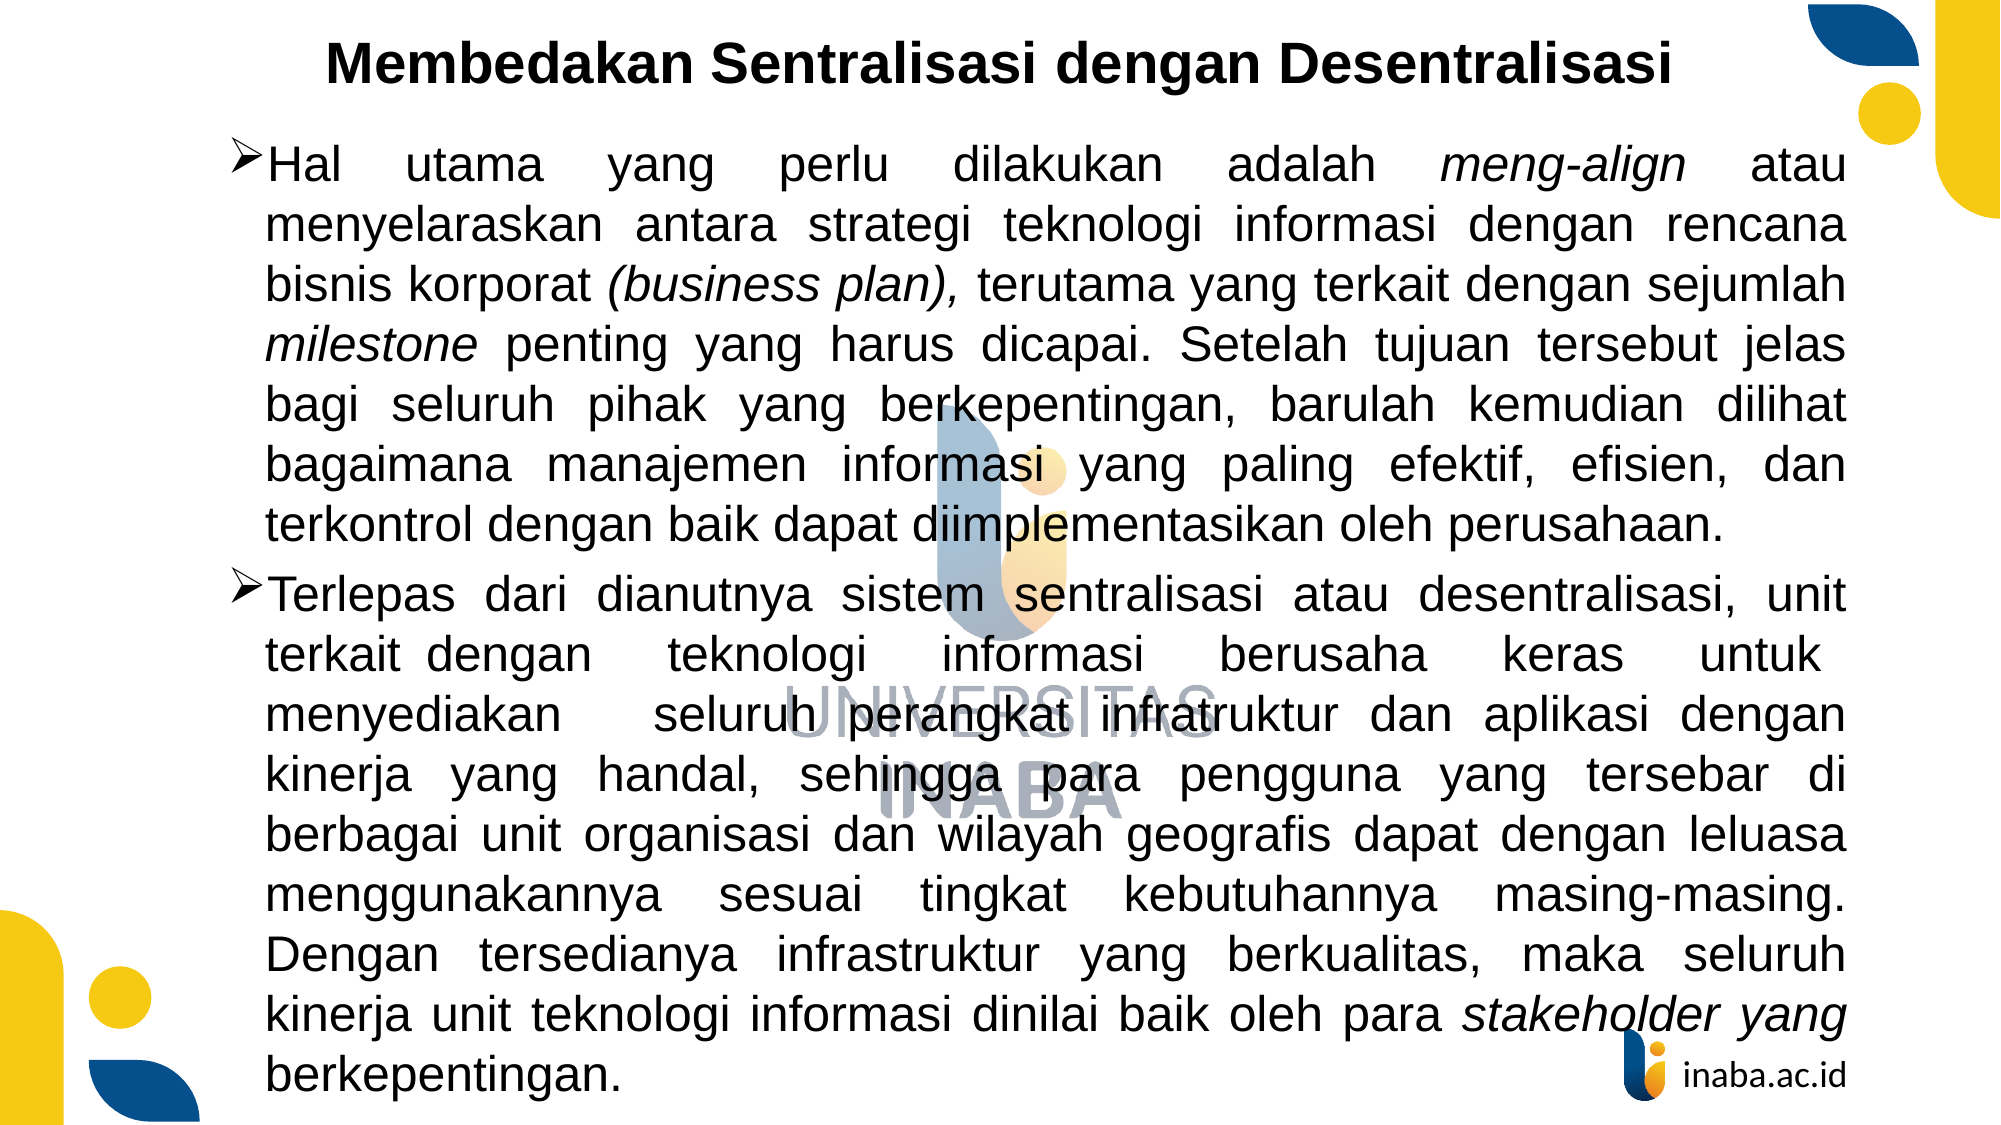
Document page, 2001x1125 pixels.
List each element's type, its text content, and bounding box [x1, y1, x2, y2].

list Hal utama yang perlu dilakukan adalah meng-align atau menyelaraskan antara strategi teknologi informasi dengan rencana bisnis korporat (business plan), terutama yang terkait dengan sejumlah milestone penting yang harus dicapai. Setelah tujuan tersebut jelas bagi seluruh pihak yang berkepentingan, barulah kemudian dilihat bagaimana manajemen informasi yang paling efektif, efisien, dan terkontrol dengan baik dapat diimplementasikan oleh perusahaan. Terlepas dari dianutnya sistem sentralisasi atau desentralisasi, unit terkait dengan teknologi informasi berusaha keras untuk menyediakan seluruh perangkat infratruktur dan aplikasi dengan kinerja yang handal, sehingga para pengguna yang tersebar di berbagai unit organisasi dan wilayah geografis dapat dengan leluasa menggunakannya sesuai tingkat kebutuhannya masing-masing. Dengan tersedianya infrastruktur yang berkualitas, maka seluruh kinerja unit teknologi informasi dinilai baik oleh para stakeholder yang berkepentingan. [137, 123, 1863, 1017]
picture [1624, 1028, 1665, 1101]
title Membedakan Sentralisasi dengan Desentralisasi [137, 13, 1863, 117]
